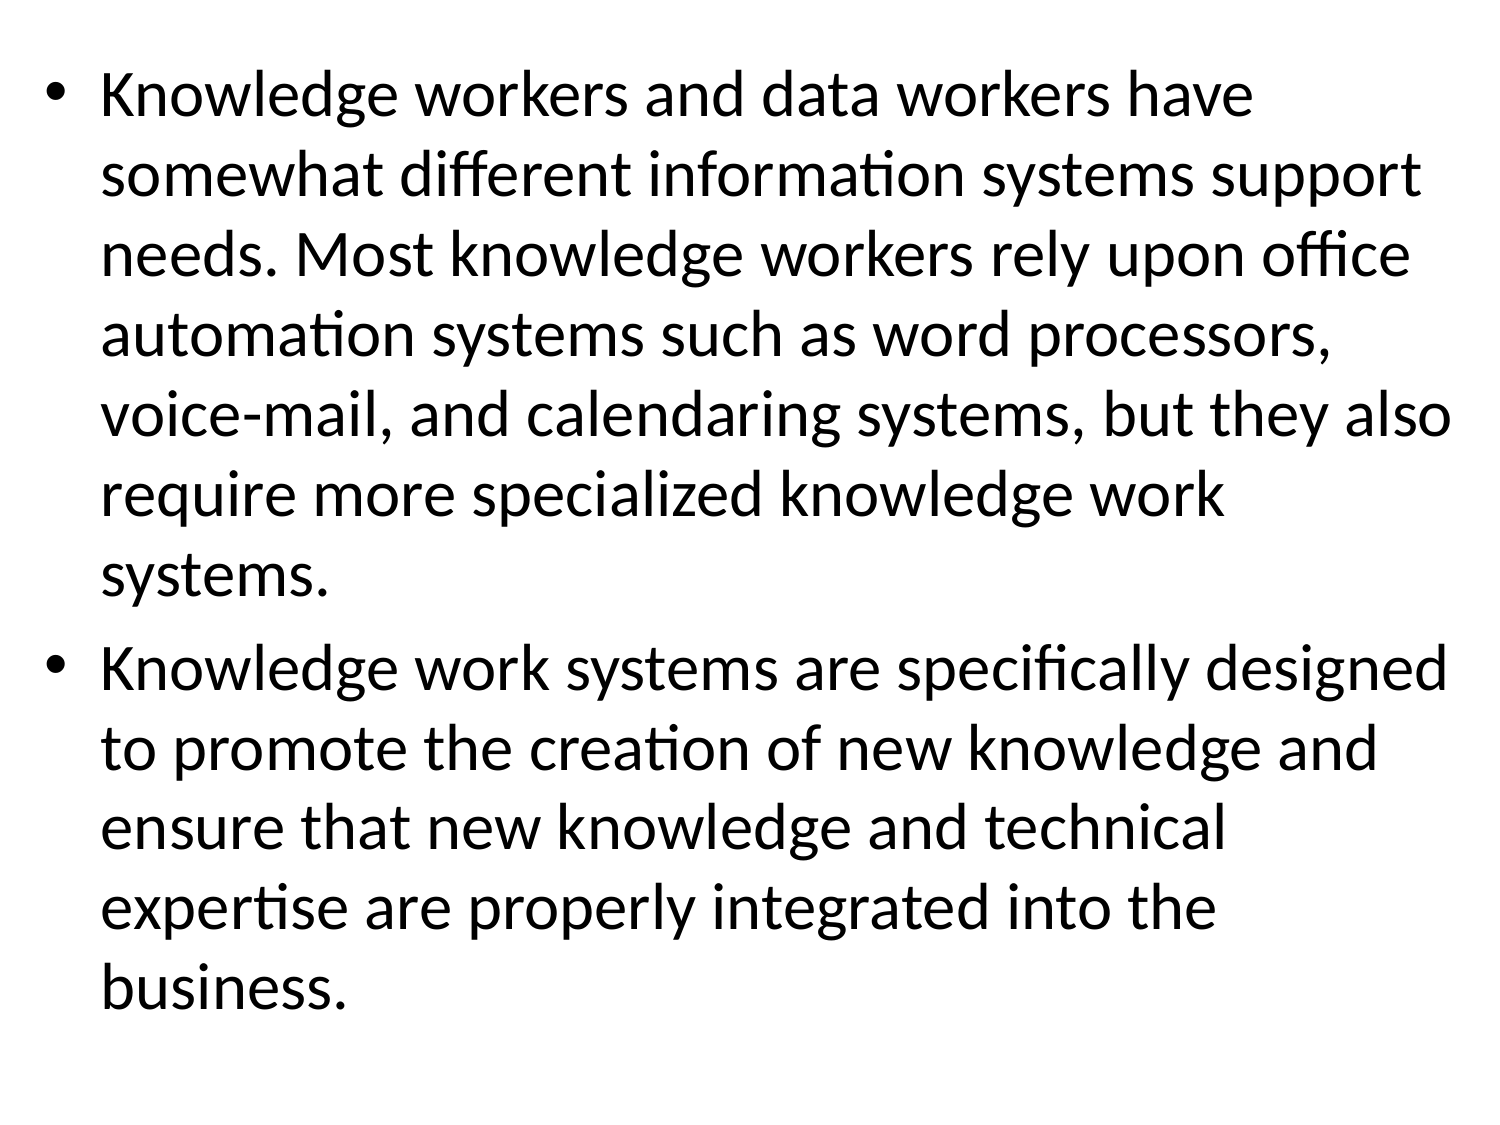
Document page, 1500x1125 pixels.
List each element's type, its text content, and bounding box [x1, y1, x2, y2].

list Knowledge workers and data workers have somewhat different information systems support needs. Most knowledge workers rely upon office automation systems such as word processors, voice-mail, and calendaring systems, but they also require more specialized knowledge work systems. Knowledge work systems are specifically designed to promote the creation of new knowledge and ensure that new knowledge and technical expertise are properly integrated into the business. [29, 42, 1471, 1094]
